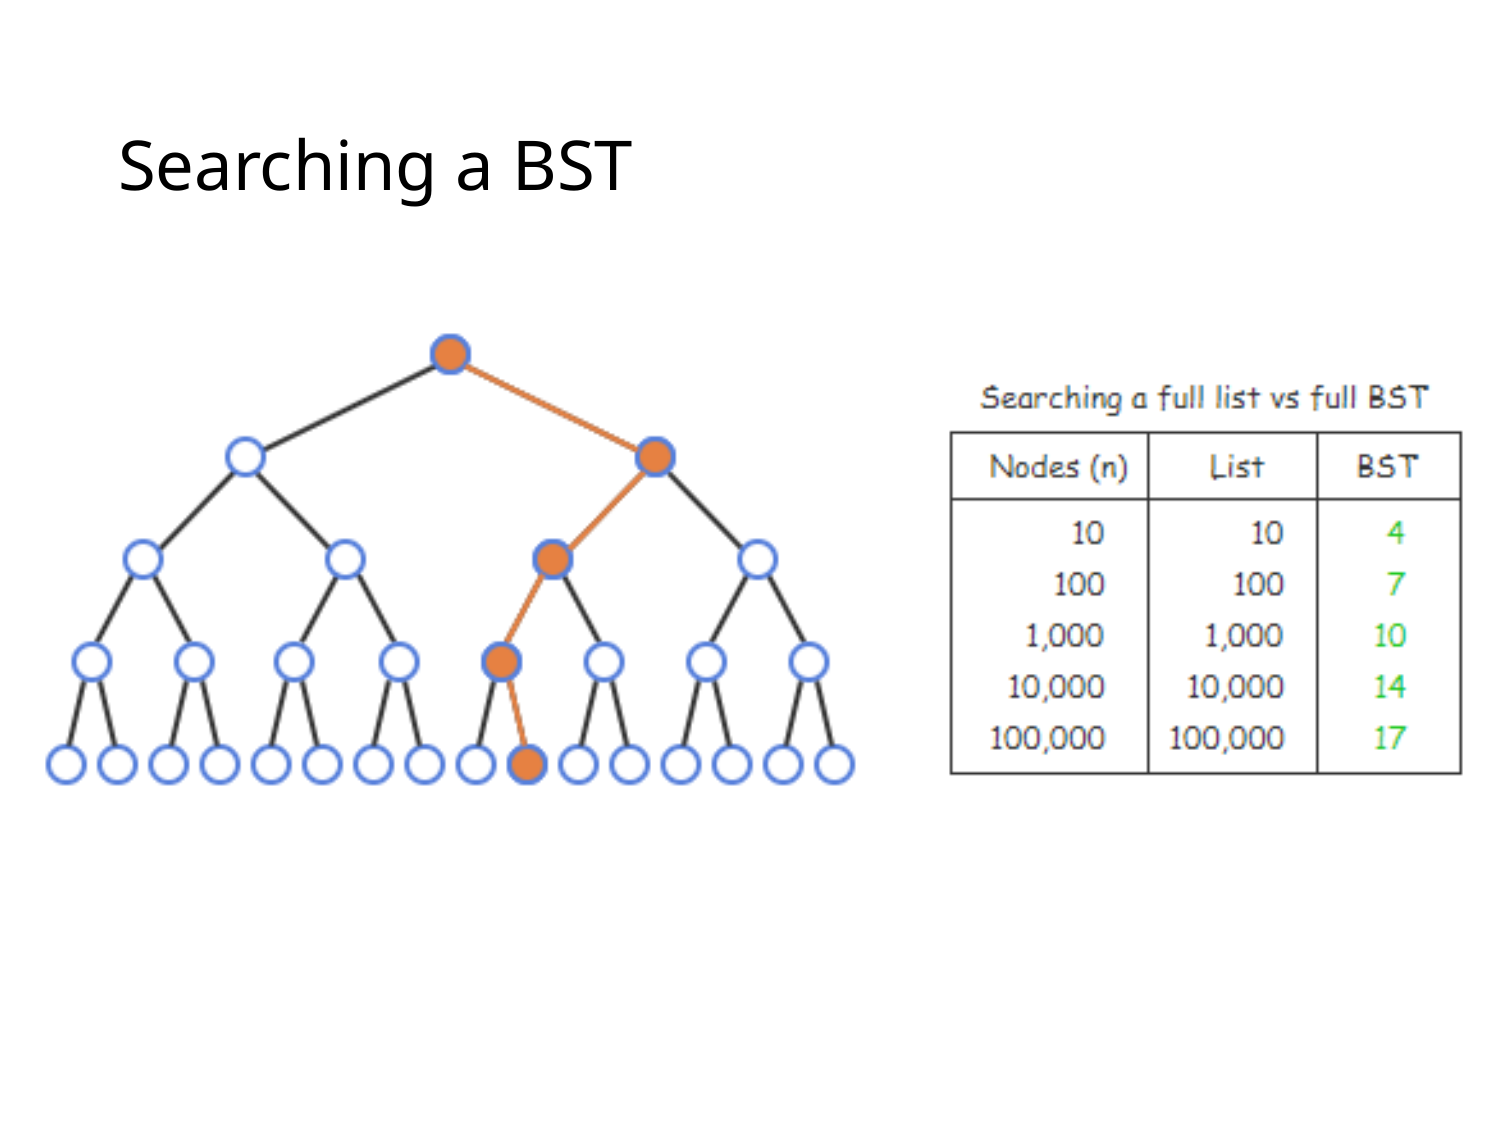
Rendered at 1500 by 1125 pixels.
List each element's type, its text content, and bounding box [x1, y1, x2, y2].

picture [21, 309, 1491, 814]
title Searching a BST [103, 59, 1397, 278]
